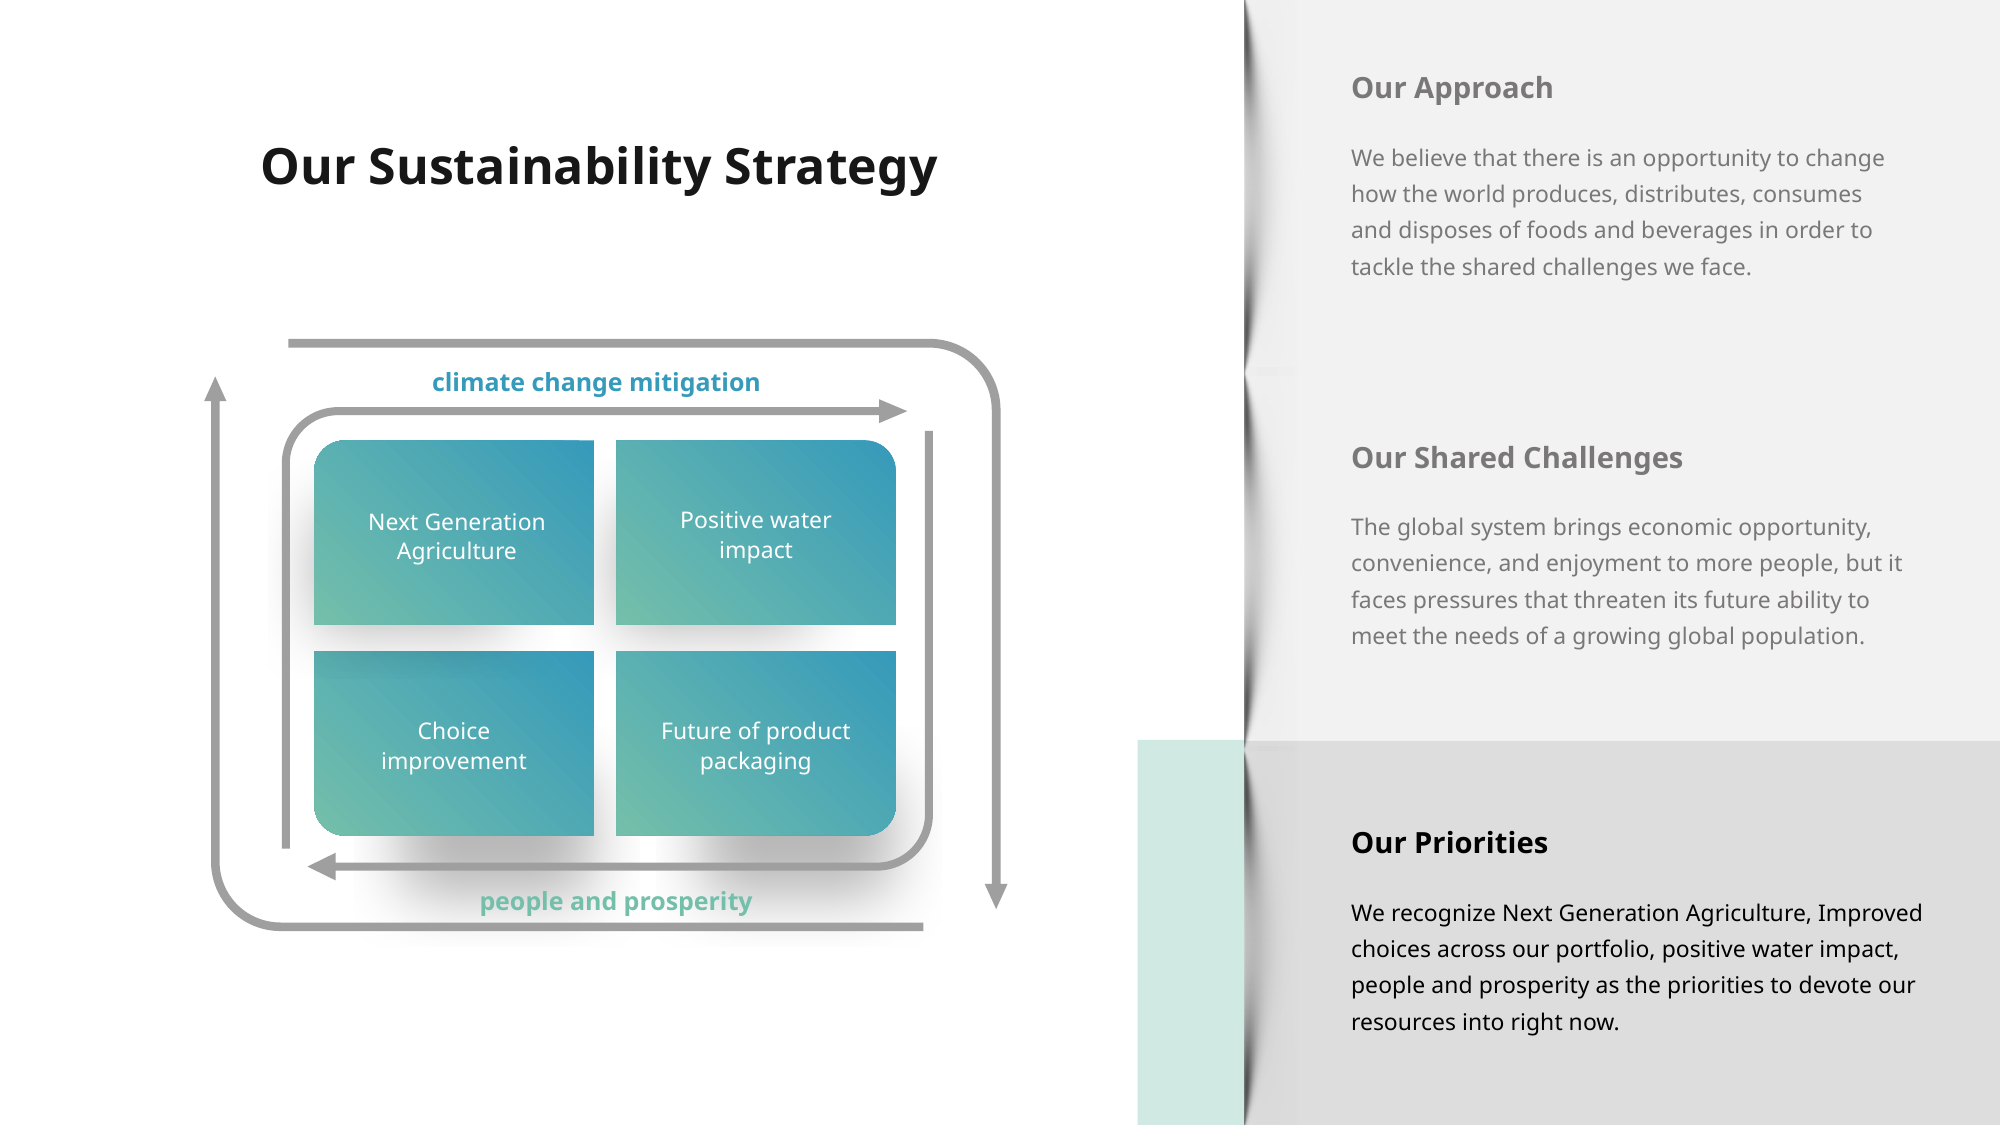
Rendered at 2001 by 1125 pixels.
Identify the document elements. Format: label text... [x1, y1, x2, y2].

text_box [1298, 0, 2000, 739]
text_box [615, 439, 897, 626]
text_box Next Generation Agriculture [317, 497, 597, 572]
text_box [202, 373, 925, 933]
text_box Our Sustainability Strategy [251, 129, 948, 199]
text_box [313, 650, 595, 837]
text_box [313, 439, 595, 626]
text_box [615, 650, 897, 837]
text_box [1137, 739, 1244, 1125]
text_box [280, 397, 910, 850]
text_box Positive water impact [642, 496, 870, 571]
text_box Our Shared Challenges The global system brings economic opportunity, convenience, and enjoyment to more people, but it faces pressures that threaten its future ability to meet the needs of a growing global population. [1342, 430, 1935, 658]
picture [1244, 0, 1298, 1125]
text_box Our Approach We believe that there is an opportunity to change how the world produces, distributes, consumes and disposes of foods and beverages in order to tackle the shared challenges we face. [1342, 61, 1911, 288]
text_box [305, 429, 934, 883]
text_box people and prosperity [429, 870, 803, 924]
text_box climate change mitigation [410, 351, 784, 405]
text_box Choice improvement [340, 707, 568, 782]
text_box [1298, 739, 2000, 1125]
text_box [287, 337, 1010, 912]
text_box Future of product packaging [642, 707, 870, 782]
